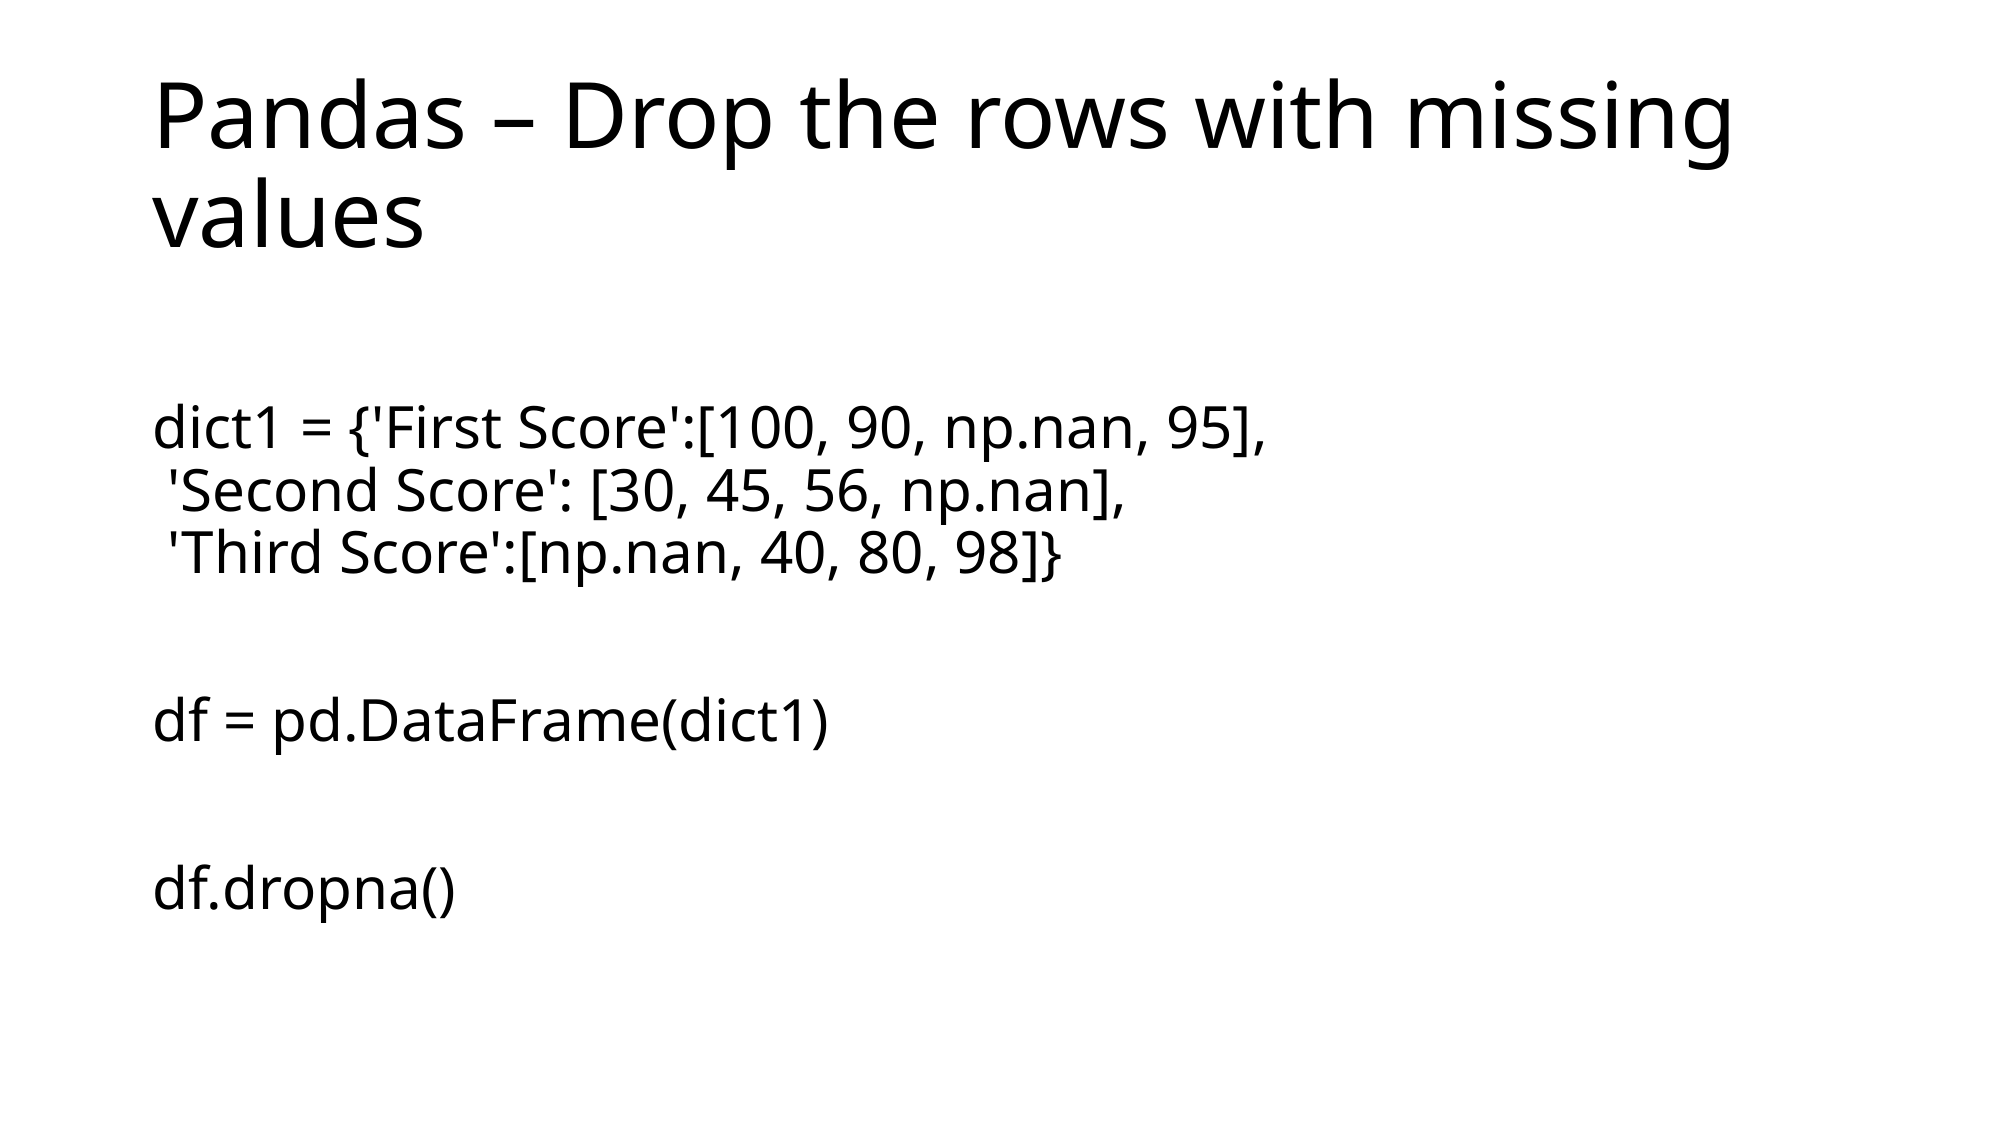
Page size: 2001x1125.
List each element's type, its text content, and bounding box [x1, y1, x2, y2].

list dict1 = {'First Score':[100, 90, np.nan, 95], 'Second Score': [30, 45, 56, np.nan], 'Third Score':[np.nan, 40, 80, 98]} df = pd.DataFrame(dict1) df.dropna() [137, 299, 1863, 1014]
title Pandas – Drop the rows with missing values [137, 59, 1863, 278]
